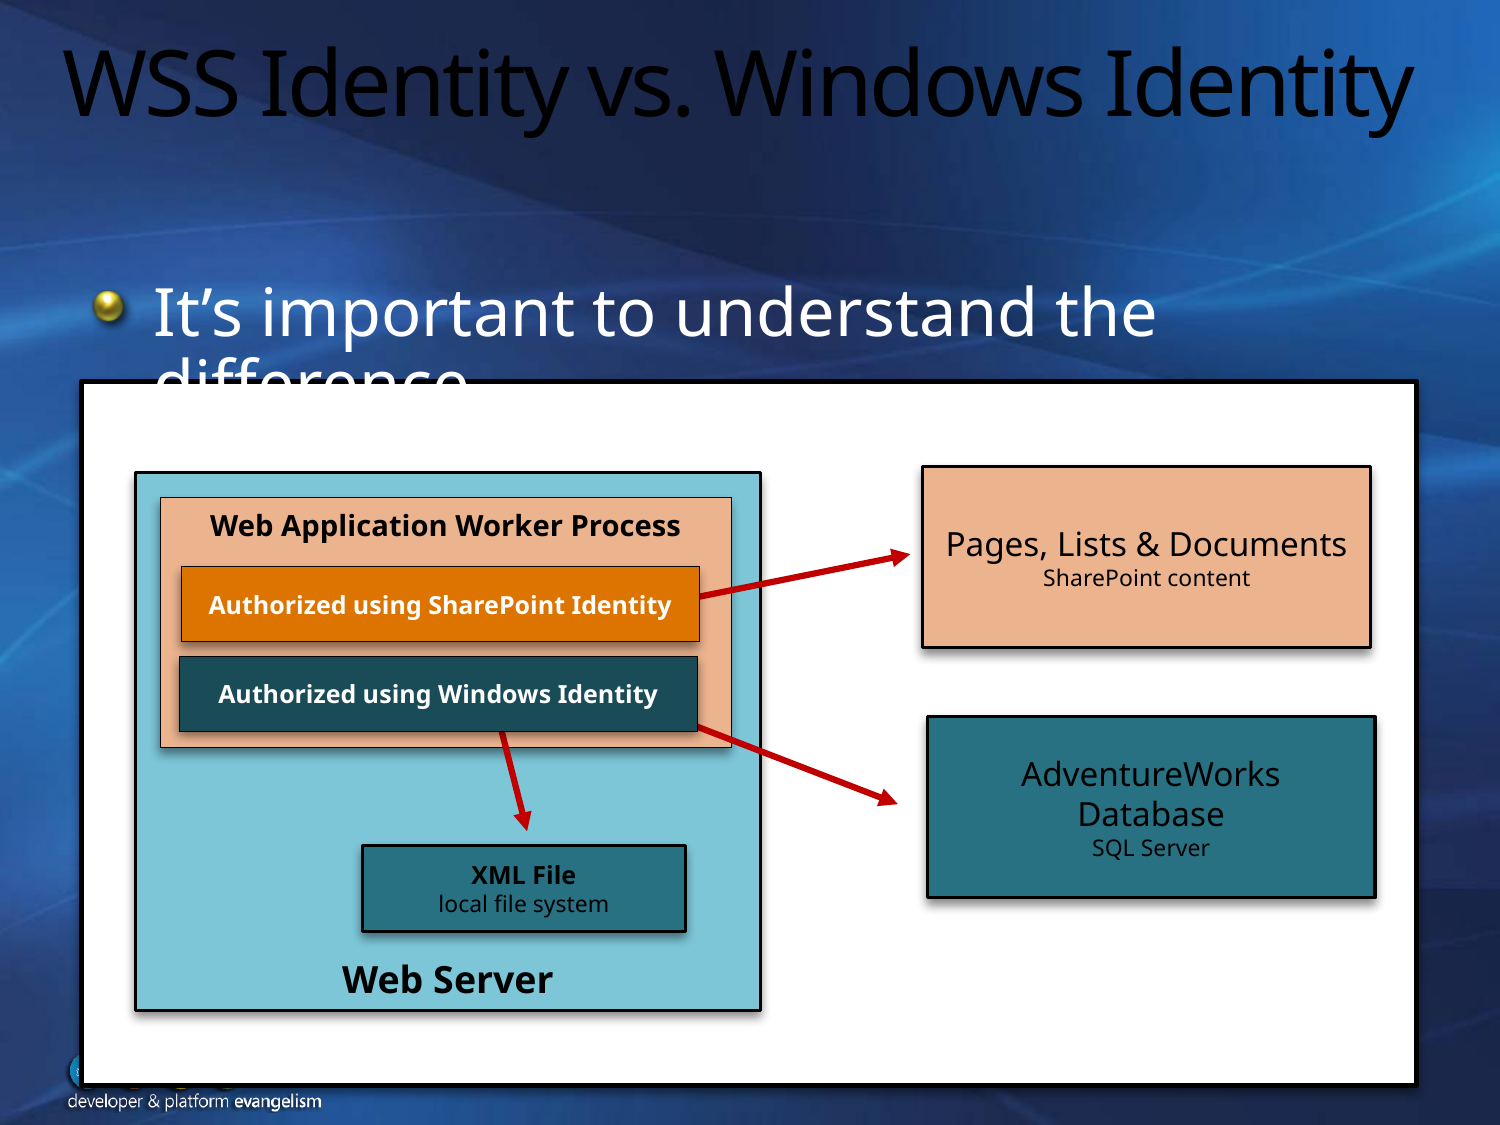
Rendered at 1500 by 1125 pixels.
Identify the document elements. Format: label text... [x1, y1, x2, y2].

text_box [81, 381, 1417, 1086]
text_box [632, 701, 899, 805]
text_box XML File local file system [362, 845, 686, 932]
text_box Authorized using SharePoint Identity [181, 566, 700, 642]
picture [0, 0, 1500, 1125]
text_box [630, 553, 911, 611]
title WSS Identity vs. Windows Identity [62, 37, 1438, 138]
text_box AdventureWorks Database SQL Server [927, 716, 1375, 898]
text_box Web Application Worker Process [160, 497, 732, 748]
text_box Pages, Lists & Documents SharePoint content [922, 466, 1371, 648]
text_box Authorized using Windows Identity [179, 656, 698, 732]
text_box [444, 748, 577, 783]
list It’s important to understand the difference [88, 279, 1409, 1022]
